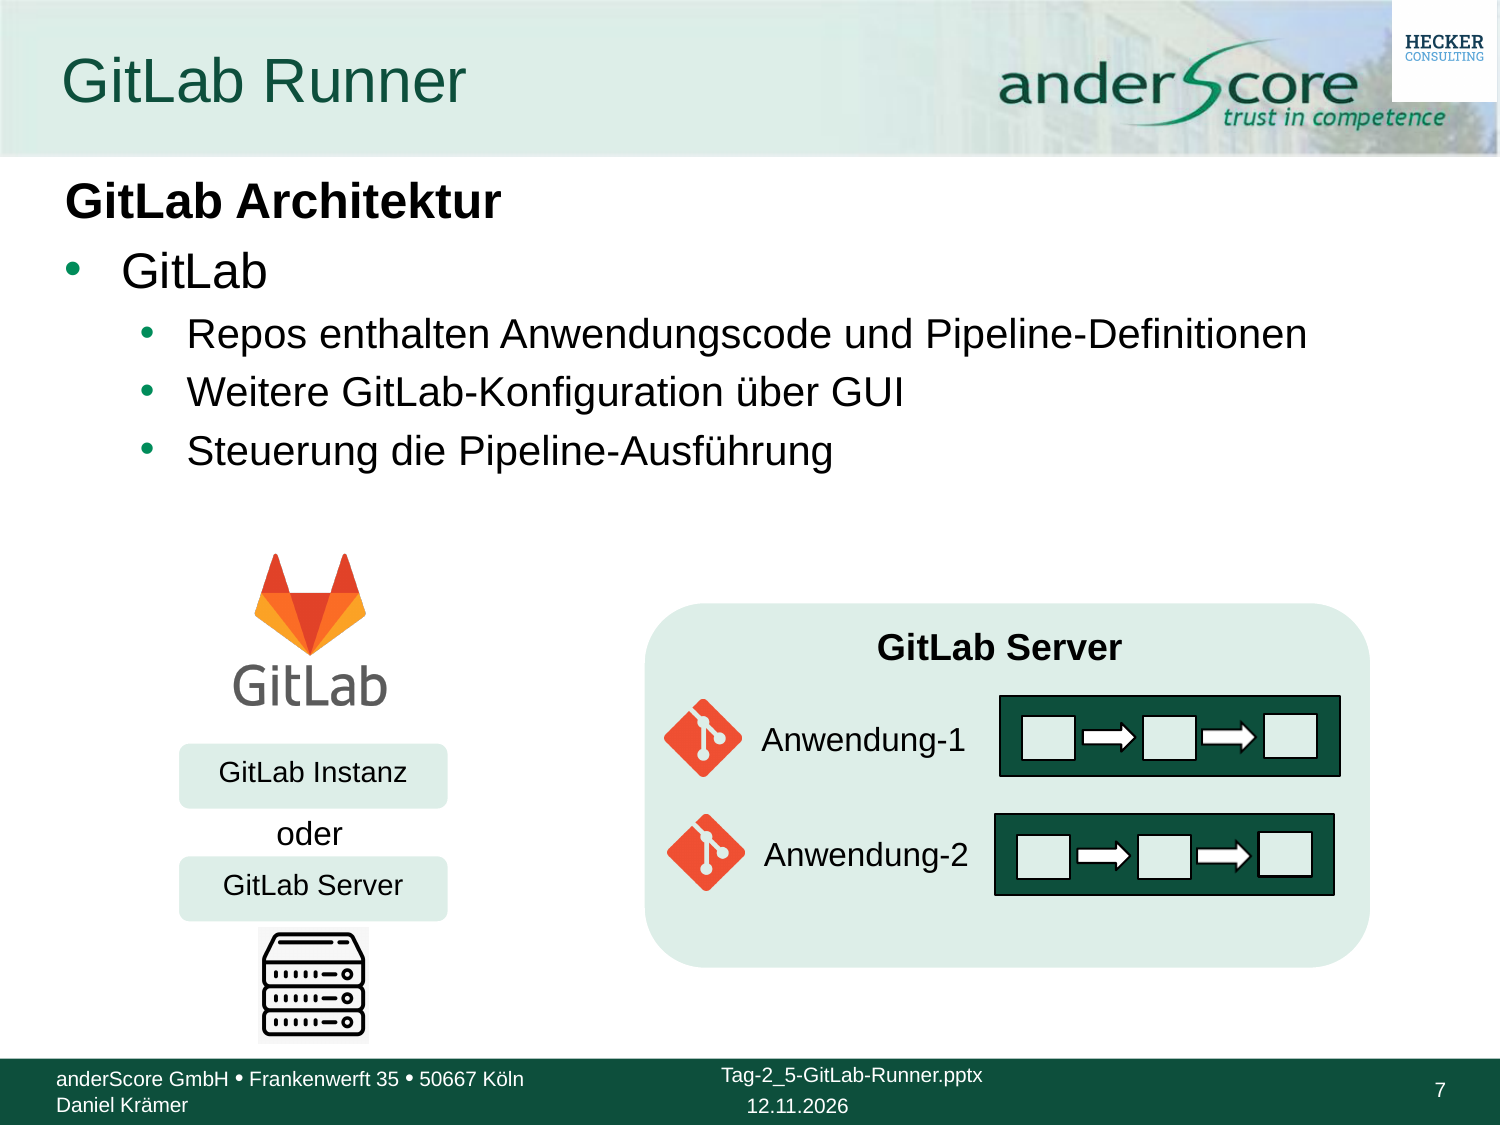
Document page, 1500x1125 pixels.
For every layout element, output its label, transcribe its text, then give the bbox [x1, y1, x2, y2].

title GitLab Runner [46, 24, 959, 141]
text_box Anwendung-2 [749, 825, 994, 880]
text_box [1142, 716, 1197, 761]
text_box [1016, 834, 1070, 879]
picture [664, 699, 742, 777]
text_box oder [185, 805, 434, 860]
text_box [994, 814, 1335, 895]
text_box GitLab Instanz [177, 742, 449, 810]
text_box [1263, 713, 1317, 758]
picture [0, 0, 1500, 157]
text_box [643, 602, 1372, 969]
picture [1195, 838, 1253, 874]
text_box [999, 695, 1340, 777]
picture [257, 927, 369, 1044]
text_box [1082, 722, 1136, 752]
text_box [1077, 841, 1131, 871]
list GitLab Architektur GitLab Repos enthalten Anwendungscode und Pipeline-Definitionen Weitere GitLab-Konfiguration über GUI Steuerung die Pipeline-Ausführung [49, 160, 1447, 1047]
picture [1201, 719, 1258, 756]
text_box [1258, 832, 1312, 877]
picture [232, 551, 387, 706]
text_box Anwendung-1 [747, 710, 995, 766]
text_box GitLab Server [177, 855, 449, 923]
text_box [1022, 716, 1076, 761]
picture [666, 813, 745, 892]
text_box [1137, 834, 1191, 879]
text_box GitLab Server [862, 615, 1153, 675]
